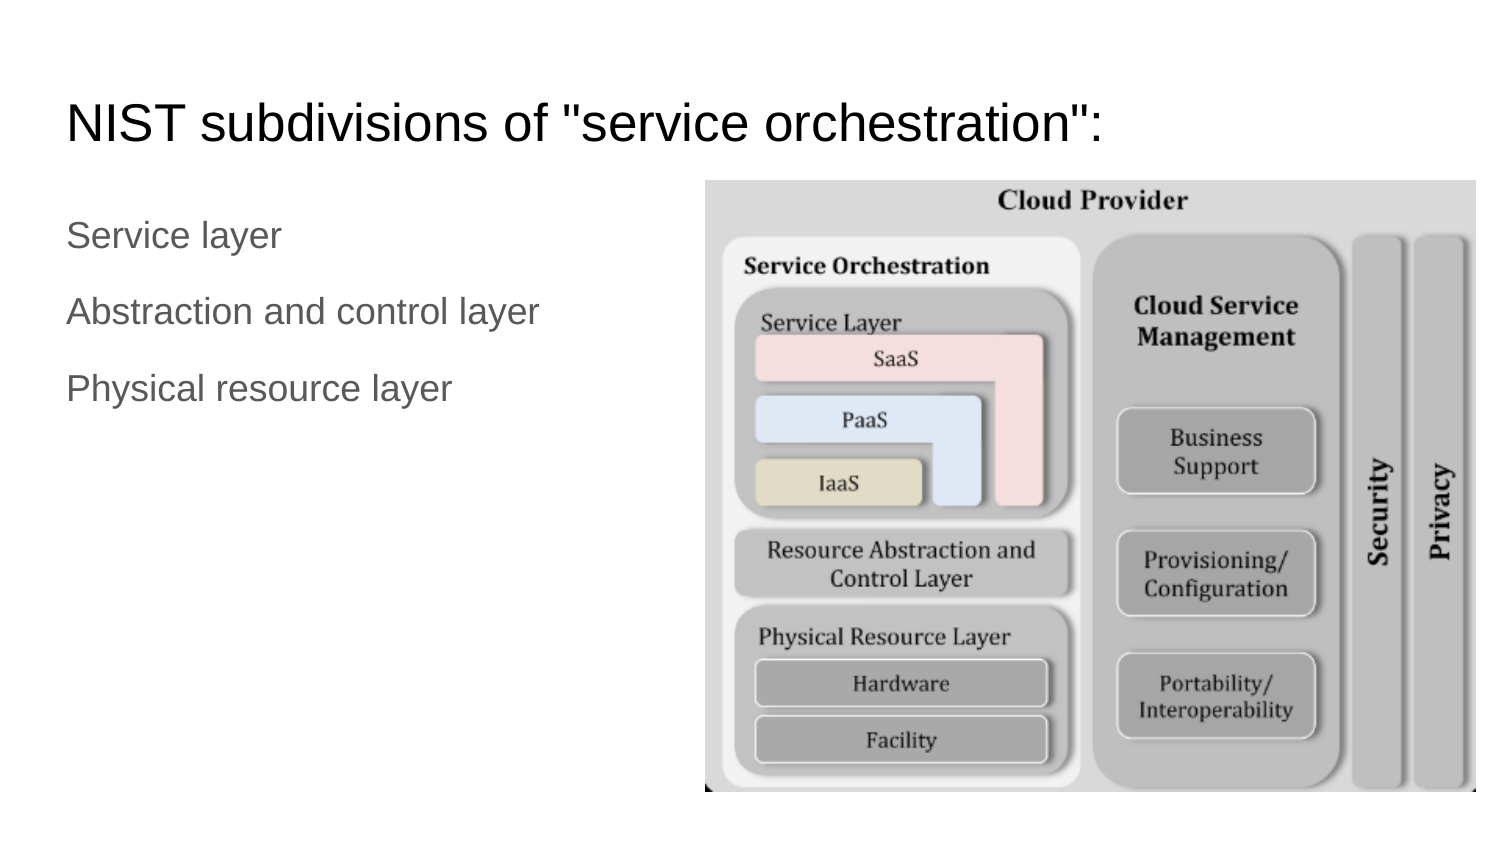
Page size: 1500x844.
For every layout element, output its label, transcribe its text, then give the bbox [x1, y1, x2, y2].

list Service layer Abstraction and control layer Physical resource layer [51, 189, 636, 750]
title NIST subdivisions of "service orchestration": [51, 72, 1449, 167]
picture [705, 180, 1477, 793]
